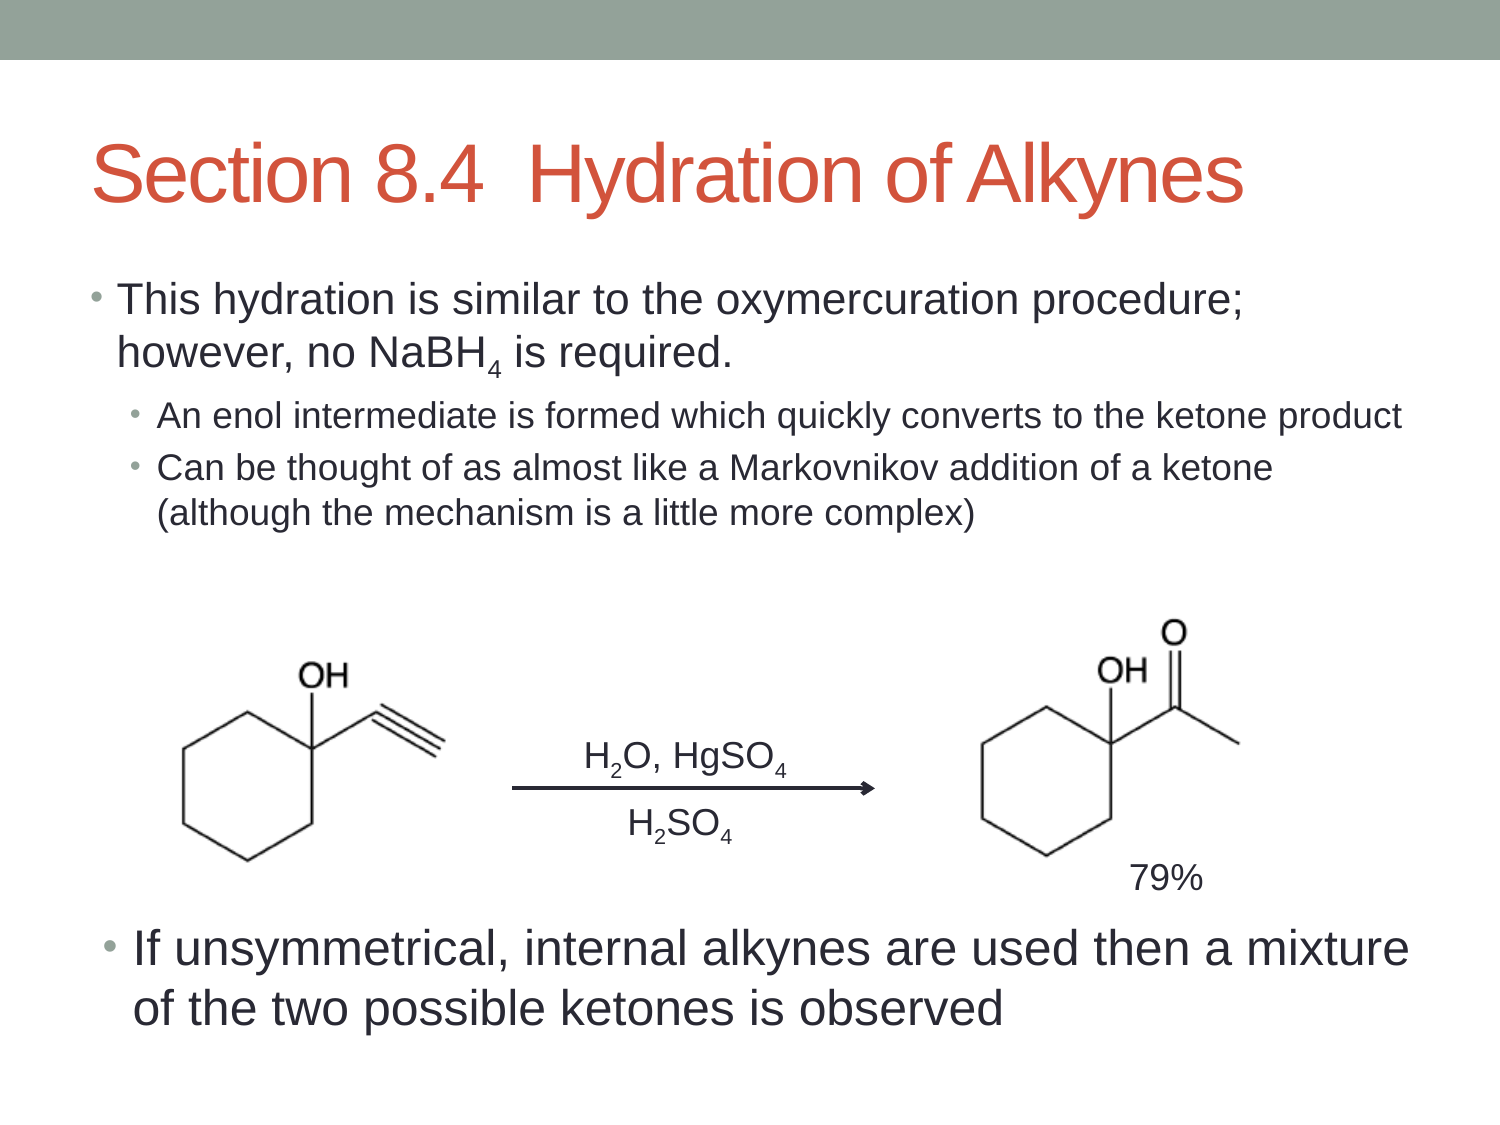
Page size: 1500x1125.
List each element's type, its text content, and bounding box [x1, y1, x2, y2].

title Section 8.4 Hydration of Alkynes [75, 87, 1425, 250]
text_box If unsymmetrical, internal alkynes are used then a mixture of the two possible ketones is observed [87, 908, 1438, 1067]
list This hydration is similar to the oxymercuration procedure; however, no NaBH4 is required. An enol intermediate is formed which quickly converts to the ketone product Can be thought of as almost like a Markovnikov addition of a ketone (although the mechanism is a little more complex) [75, 262, 1425, 588]
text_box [162, 599, 1266, 907]
